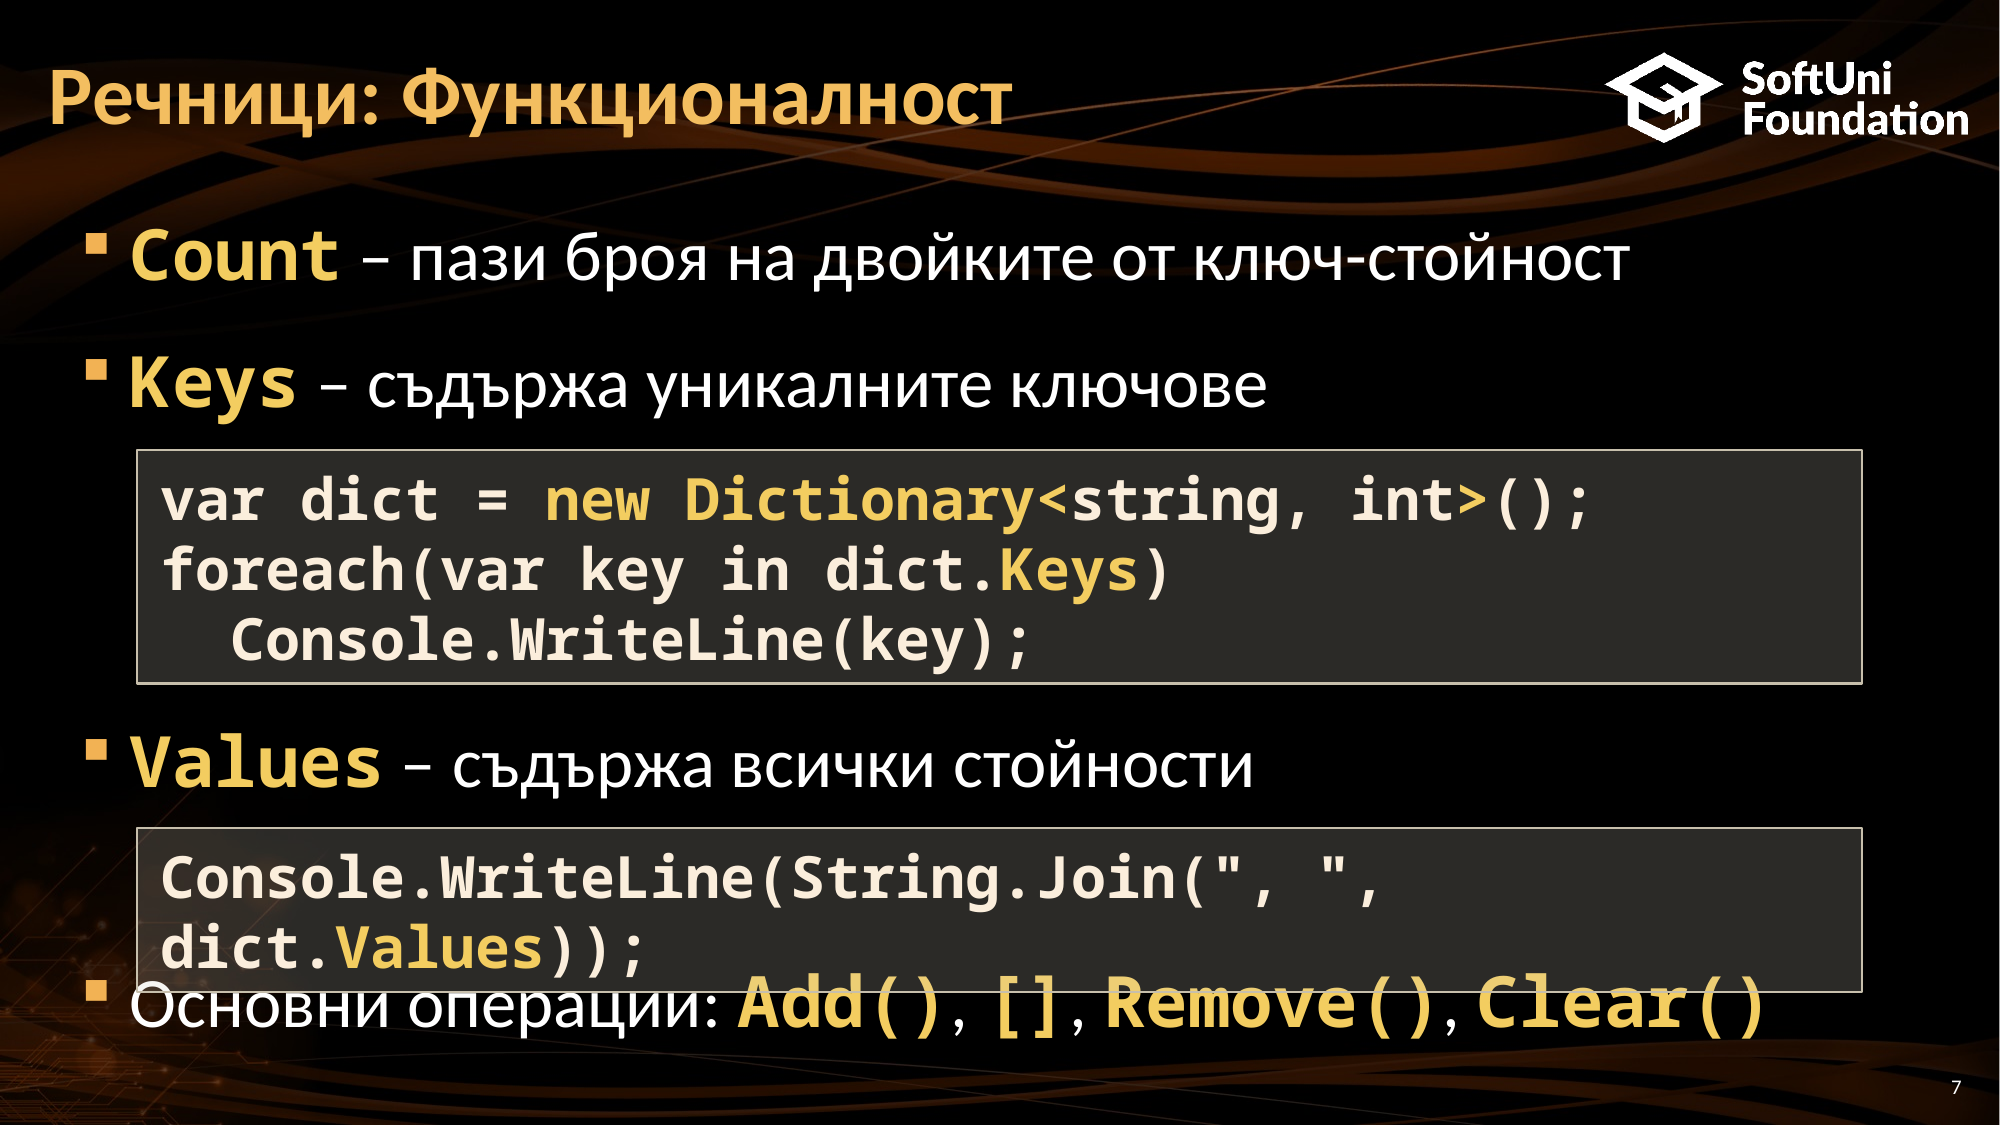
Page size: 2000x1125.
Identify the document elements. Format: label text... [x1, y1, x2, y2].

list Count – пази броя на двойките от ключ-стойност Keys – съдържа уникалните ключове Values – съдържа всички стойности Основни операции: Add(), [], Remove(), Clear() [62, 200, 1875, 1103]
text_box Console.WriteLine(String.Join(", ", dict.Values)); [137, 828, 1863, 992]
slide_number 7 [1897, 1070, 1968, 1103]
title Речници: Функционалност [30, 6, 1602, 189]
text_box var dict = new Dictionary<string, int>(); foreach(var key in dict.Keys) Console.WriteLine(key); [137, 450, 1863, 684]
picture [0, 0, 2000, 1125]
